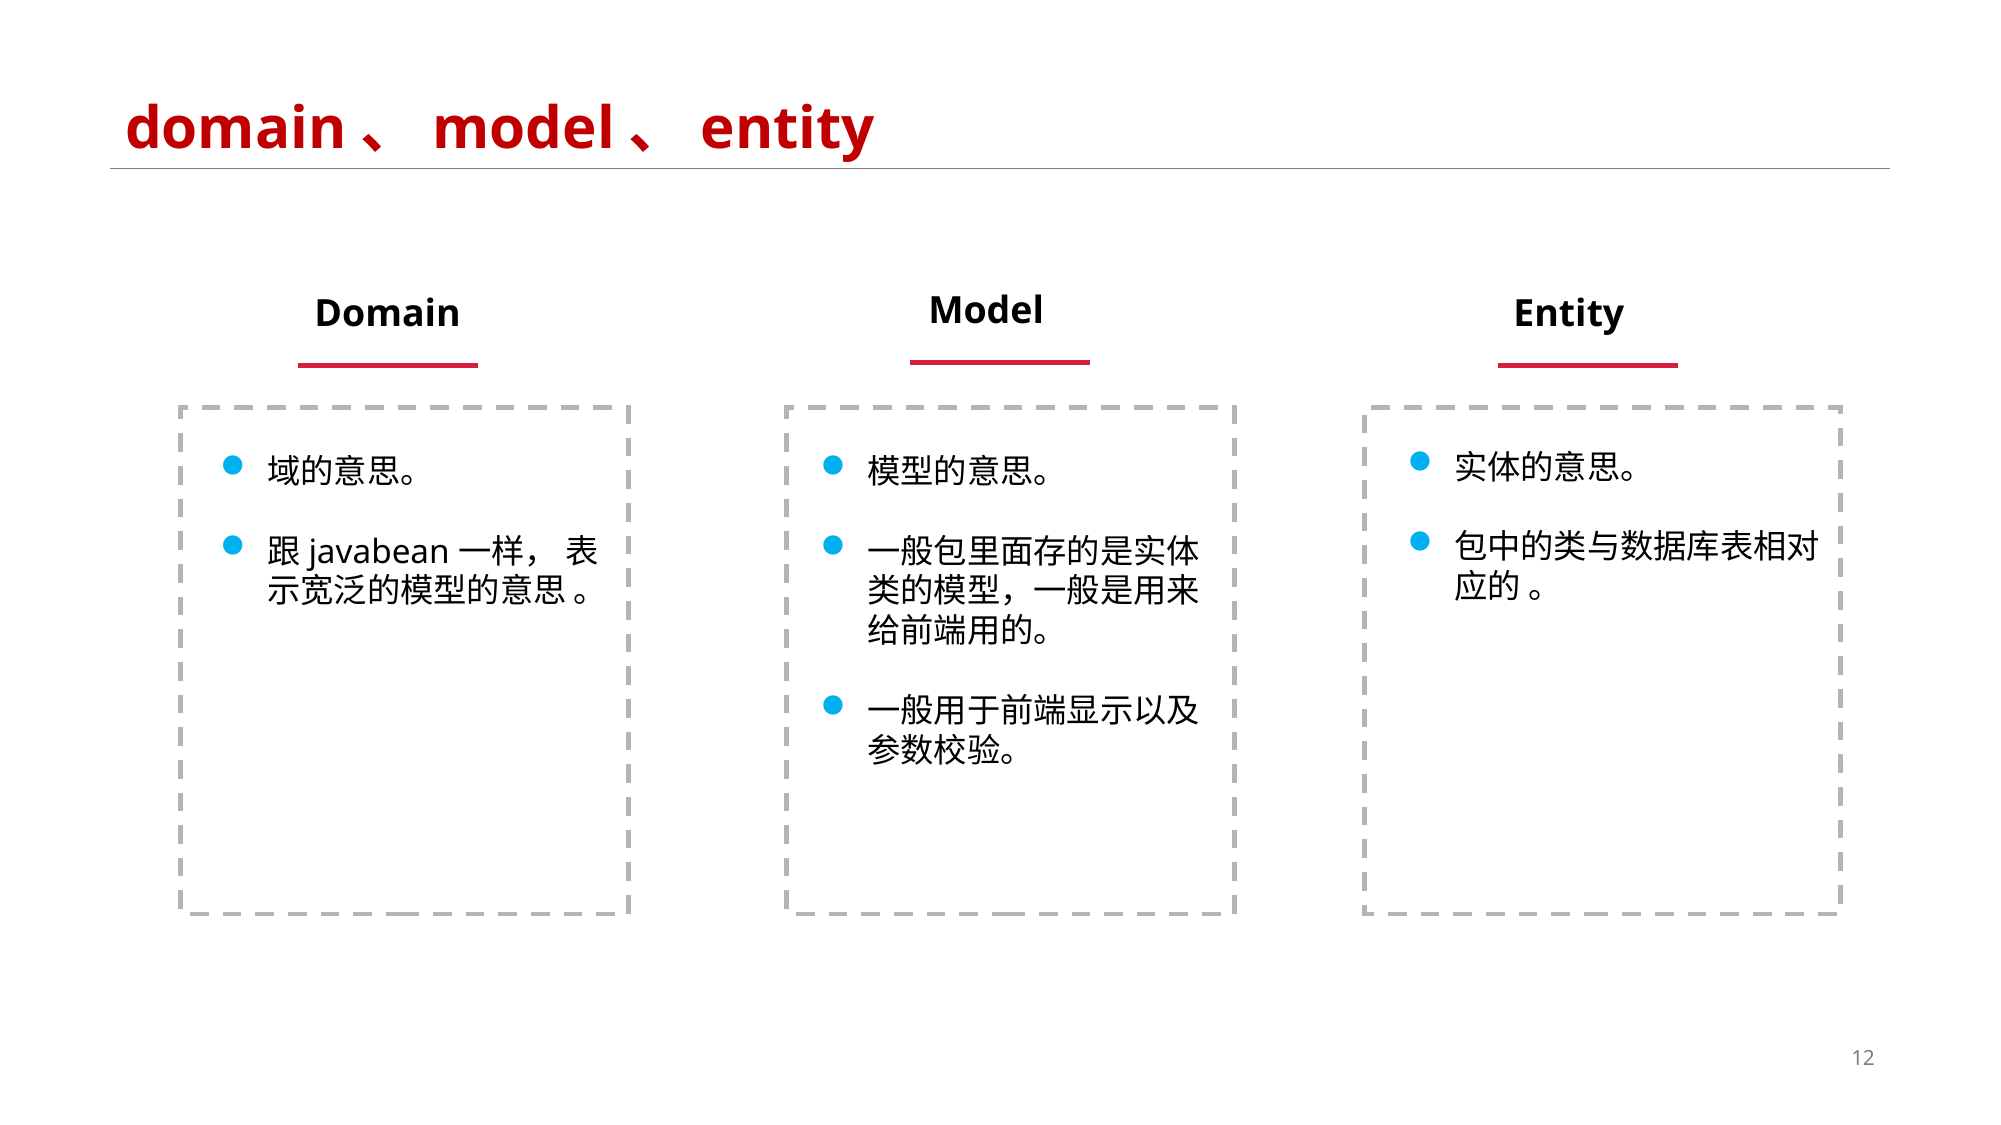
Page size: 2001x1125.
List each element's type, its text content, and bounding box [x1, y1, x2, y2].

title domain、model、entity [109, 0, 1890, 169]
text_box Domain [299, 281, 477, 342]
text_box Model [913, 279, 1060, 339]
text_box Entity [1498, 281, 1640, 342]
text_box [786, 406, 1236, 915]
text_box [180, 406, 630, 915]
slide_number 12 [1412, 1041, 1890, 1076]
text_box 实体的意思。 包中的类与数据库表相对应的 。 [1392, 438, 1841, 658]
text_box 模型的意思。 一般包里面存的是实体类的模型，一般是用来给前端用的。 一般用于前端显示以及参数校验。 [805, 442, 1216, 822]
text_box 域的意思。 跟javabean一样， 表示宽泛的模型的意思 。 [205, 442, 618, 662]
text_box [1363, 406, 1842, 915]
